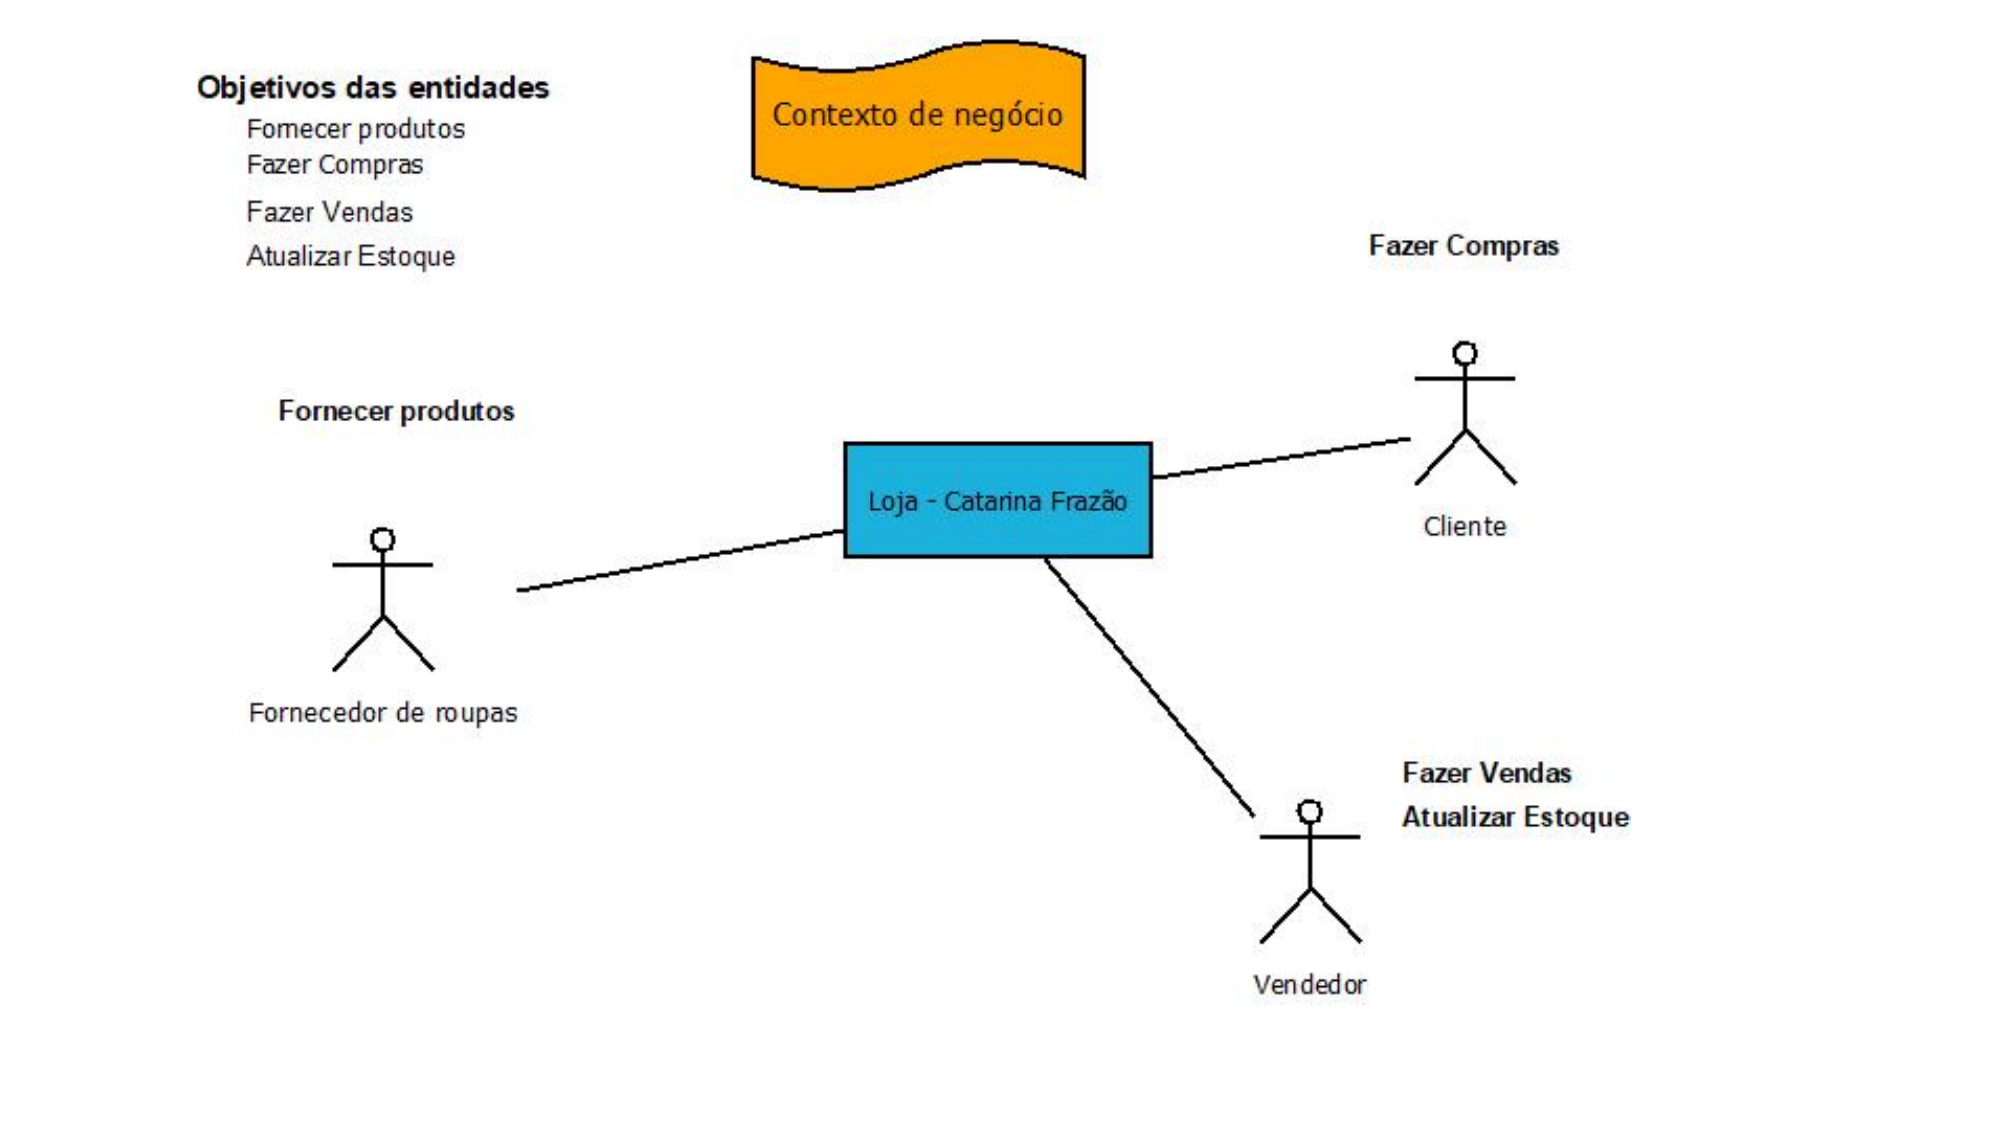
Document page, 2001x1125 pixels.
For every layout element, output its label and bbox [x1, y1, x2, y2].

picture [197, 36, 1631, 1005]
